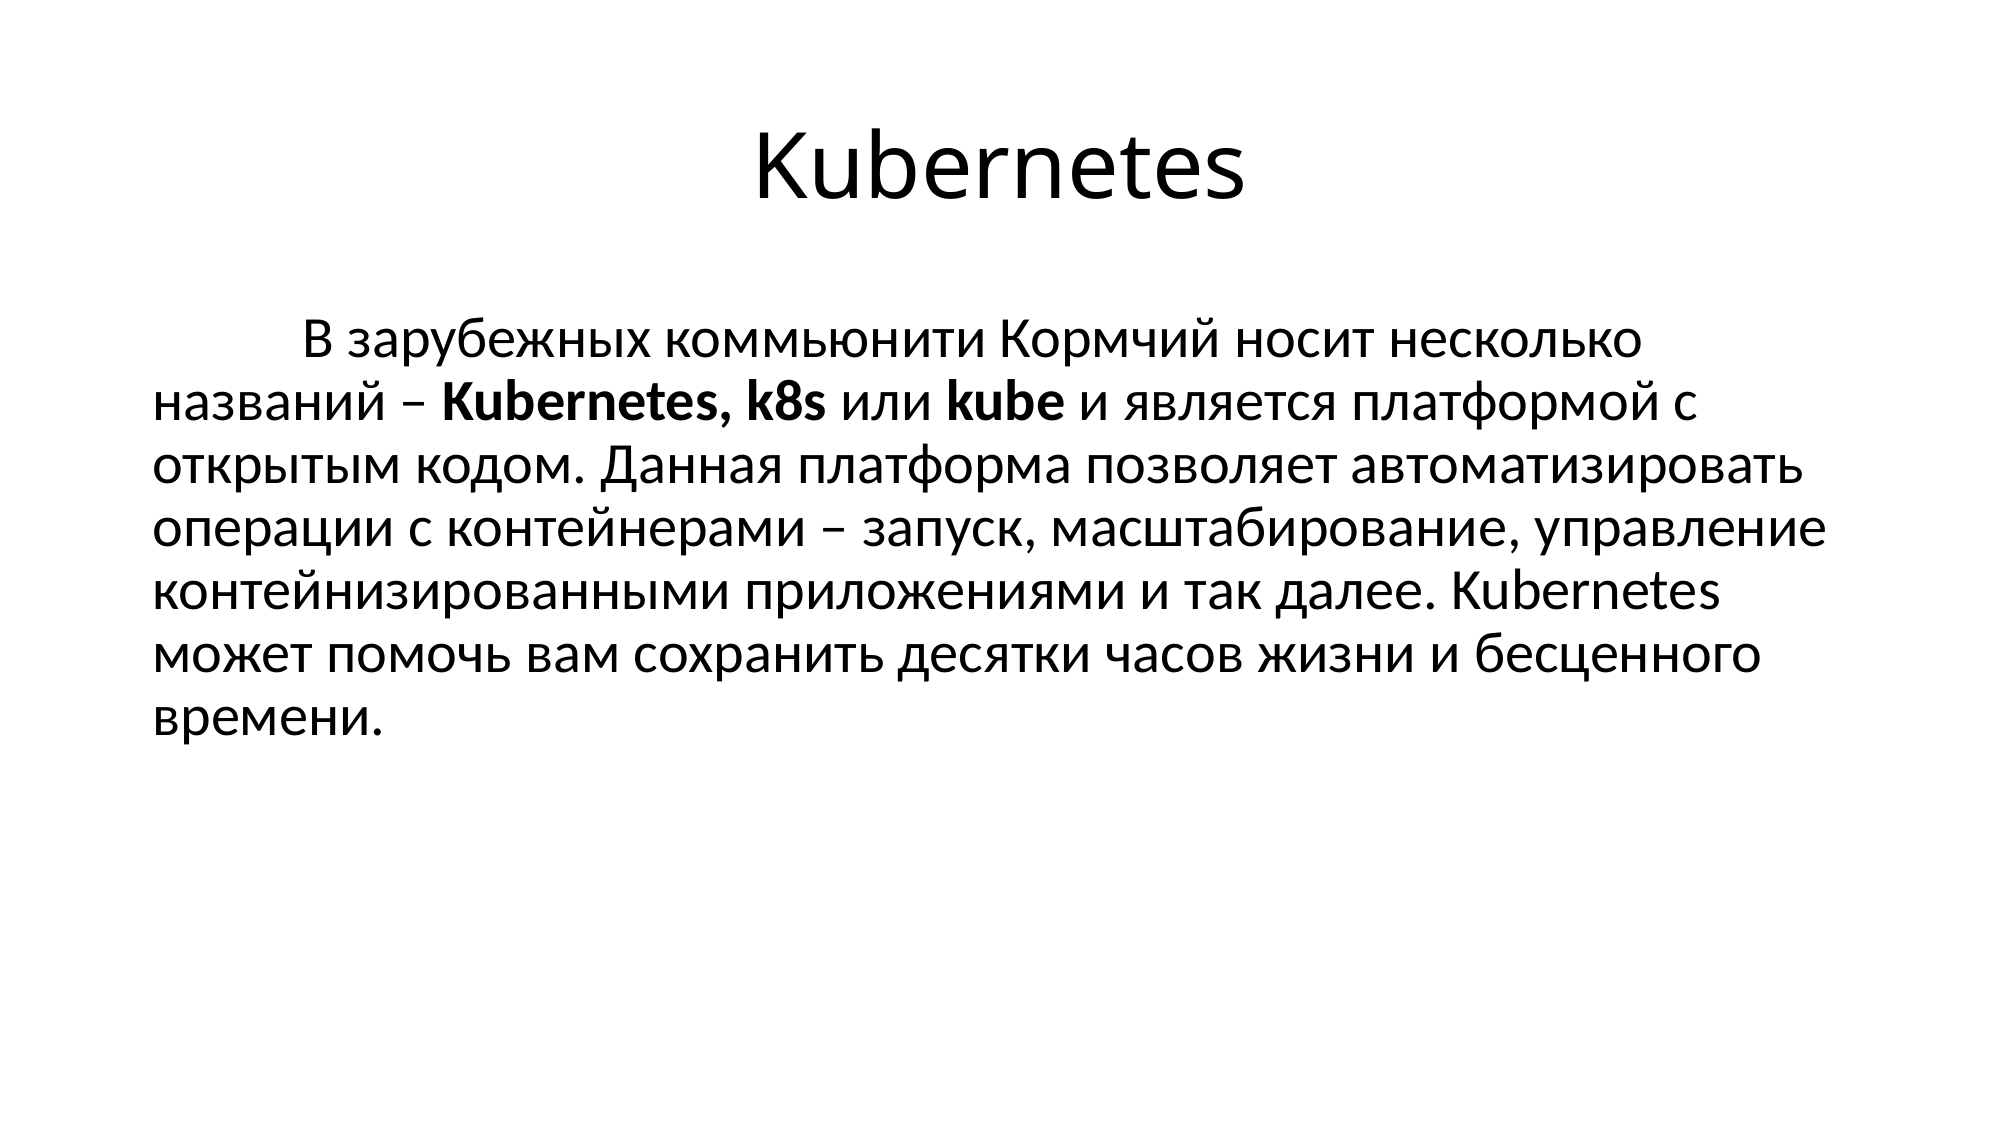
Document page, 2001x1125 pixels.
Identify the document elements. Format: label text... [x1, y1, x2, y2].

title Kubernetes [137, 59, 1863, 278]
list В зарубежных коммьюнити Кормчий носит несколько названий – Kubernetes, k8s или kube и является платформой с открытым кодом. Данная платформа позволяет автоматизировать операции с контейнерами – запуск, масштабирование, управление контейнизированными приложениями и так далее. Kubernetes может помочь вам сохранить десятки часов жизни и бесценного времени. [137, 299, 1863, 1014]
